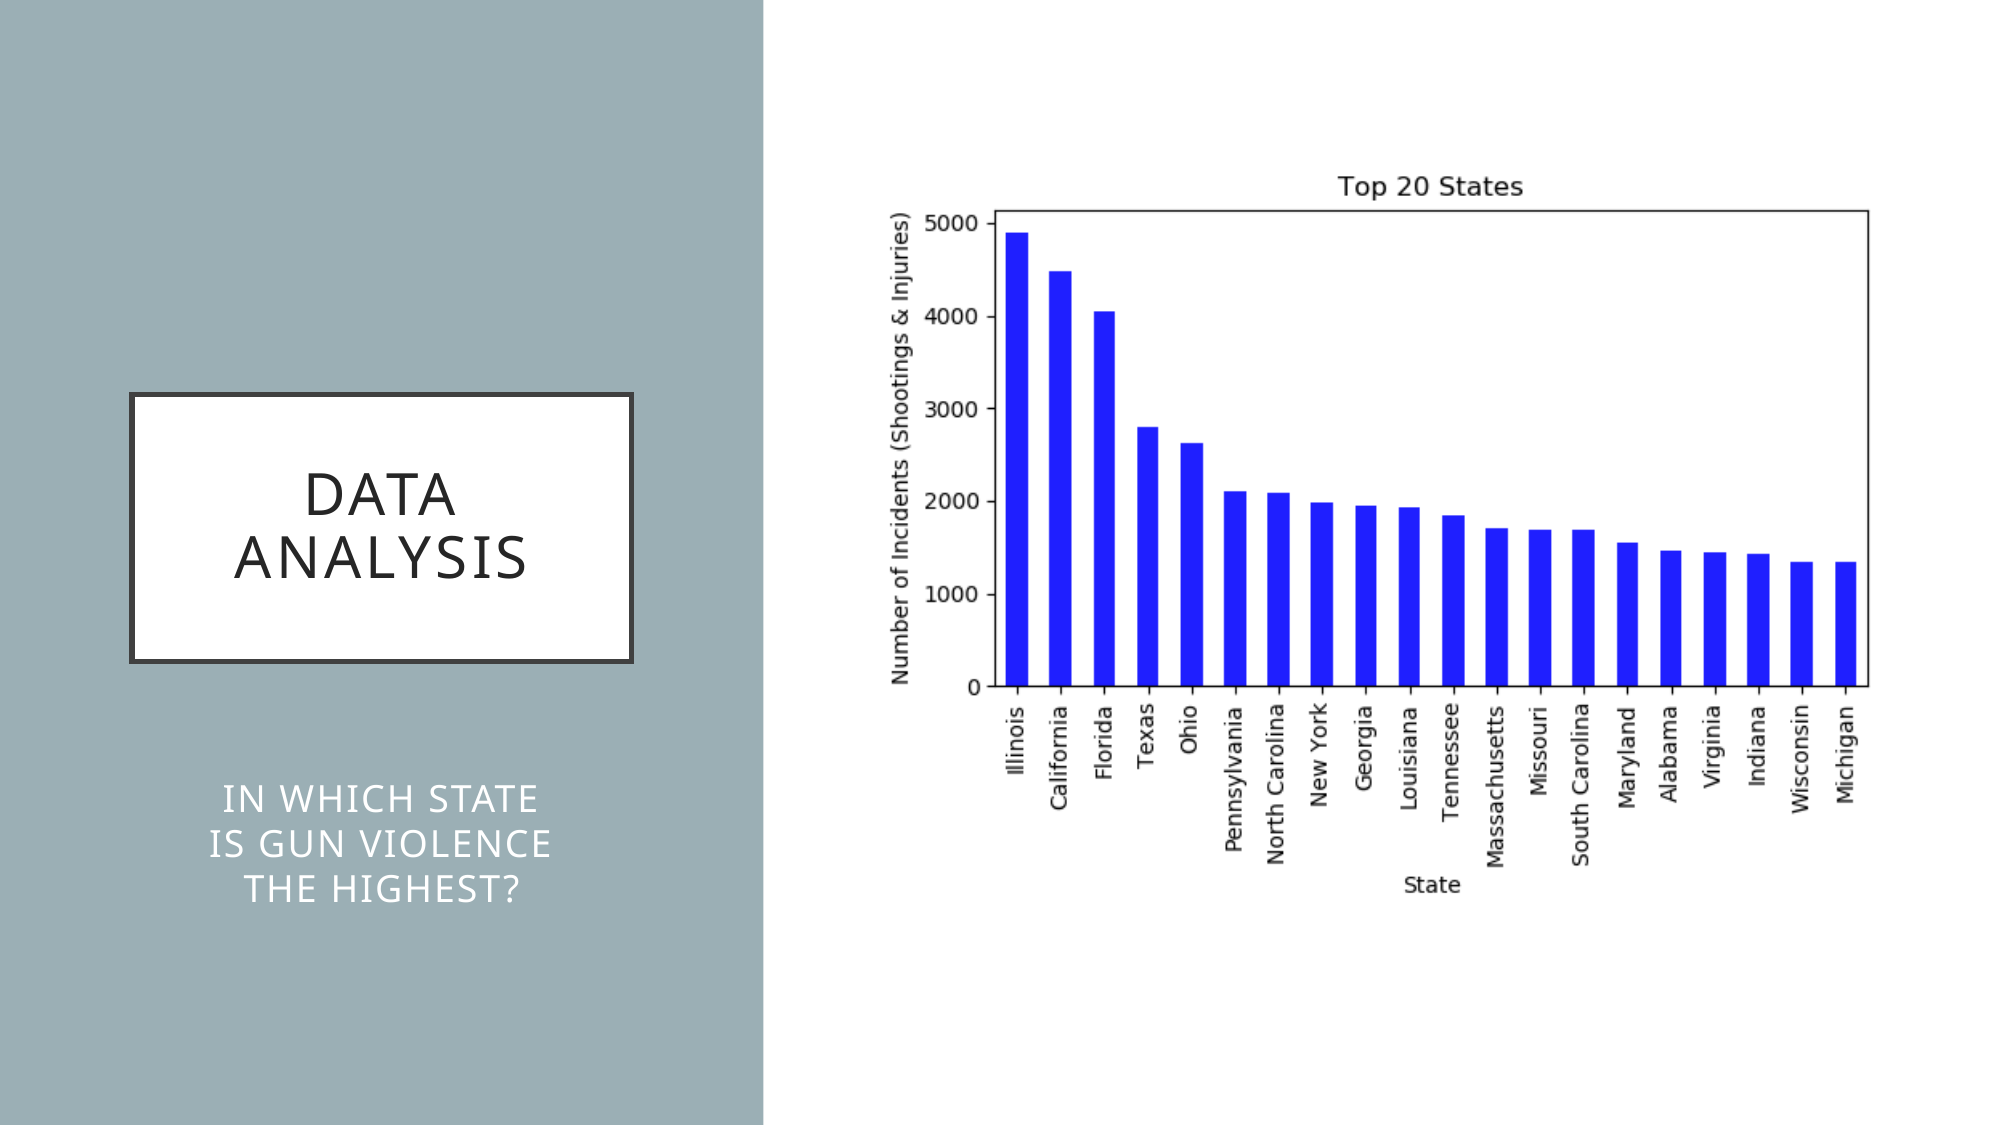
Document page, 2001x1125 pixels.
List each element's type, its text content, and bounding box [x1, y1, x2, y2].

text_box [0, 0, 764, 1125]
list In which state is gun violence the highest? [184, 713, 580, 918]
title Data analysis [129, 392, 634, 664]
text_box [764, 0, 2000, 1125]
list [868, 151, 1895, 922]
